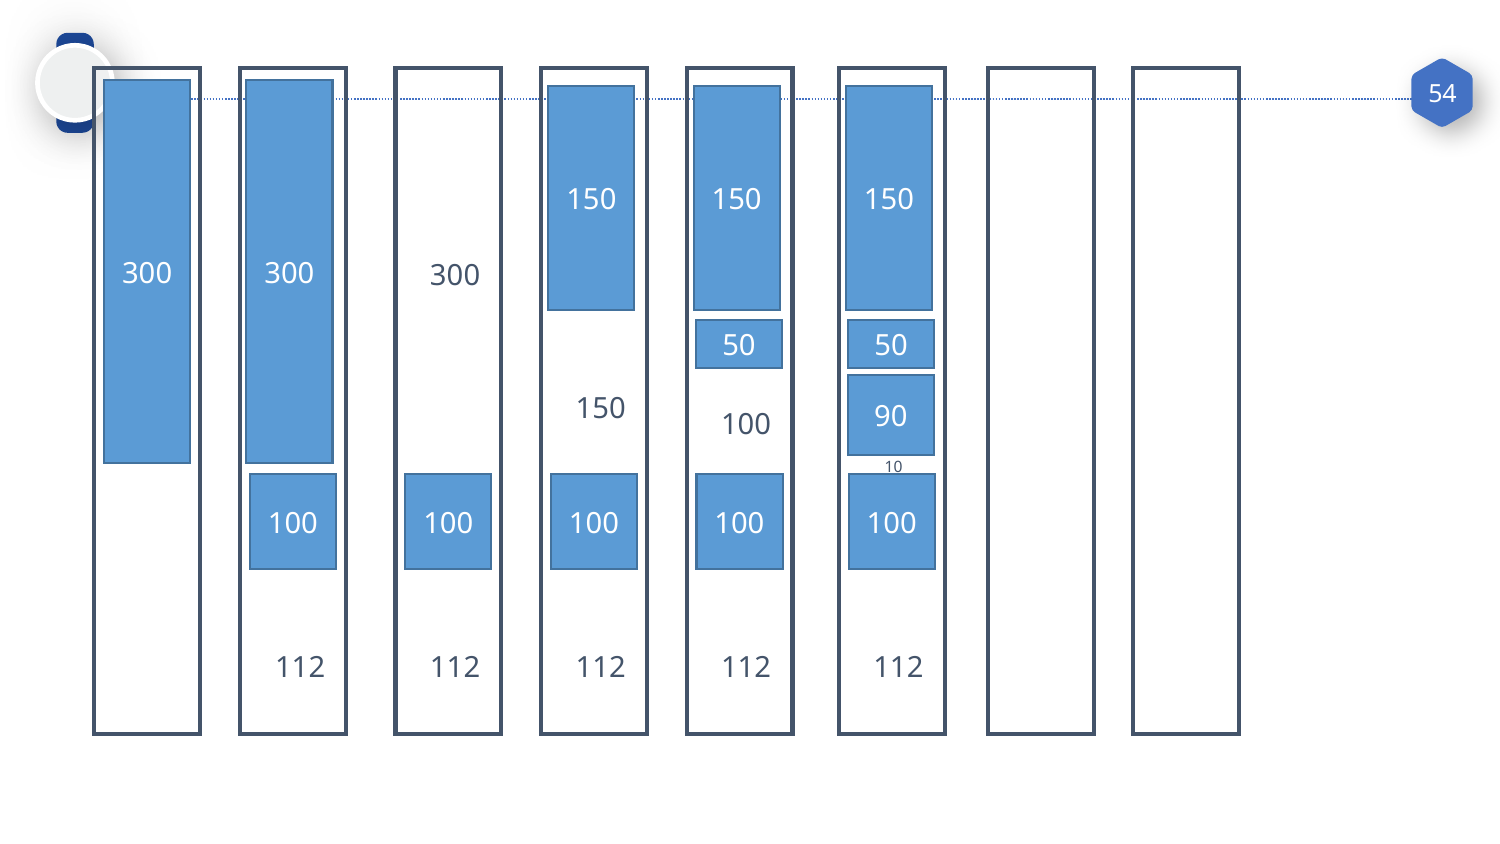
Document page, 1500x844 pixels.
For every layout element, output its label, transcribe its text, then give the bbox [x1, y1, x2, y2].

text_box [1132, 67, 1240, 735]
text_box 300 [103, 79, 191, 464]
text_box [239, 67, 347, 735]
text_box 100 [404, 473, 492, 570]
text_box 112 [858, 640, 939, 691]
text_box [93, 67, 201, 735]
text_box 150 [560, 381, 641, 432]
text_box 112 [260, 640, 341, 691]
text_box 150 [693, 85, 781, 311]
text_box 50 [695, 319, 783, 369]
text_box [540, 67, 648, 735]
text_box 100 [249, 473, 337, 570]
text_box [686, 67, 794, 735]
text_box 300 [415, 248, 496, 299]
text_box 112 [706, 640, 787, 691]
text_box 112 [560, 640, 641, 691]
text_box 150 [547, 85, 635, 311]
text_box 100 [848, 473, 936, 570]
text_box 50 [847, 319, 935, 369]
text_box [394, 67, 502, 735]
text_box 100 [550, 473, 638, 570]
text_box 150 [845, 85, 933, 311]
text_box 90 [847, 374, 935, 456]
text_box [838, 67, 946, 735]
text_box 10 [869, 456, 918, 484]
text_box 112 [415, 640, 496, 691]
text_box [987, 67, 1095, 735]
text_box 100 [695, 473, 784, 570]
text_box 300 [245, 79, 334, 464]
text_box 100 [706, 397, 787, 448]
